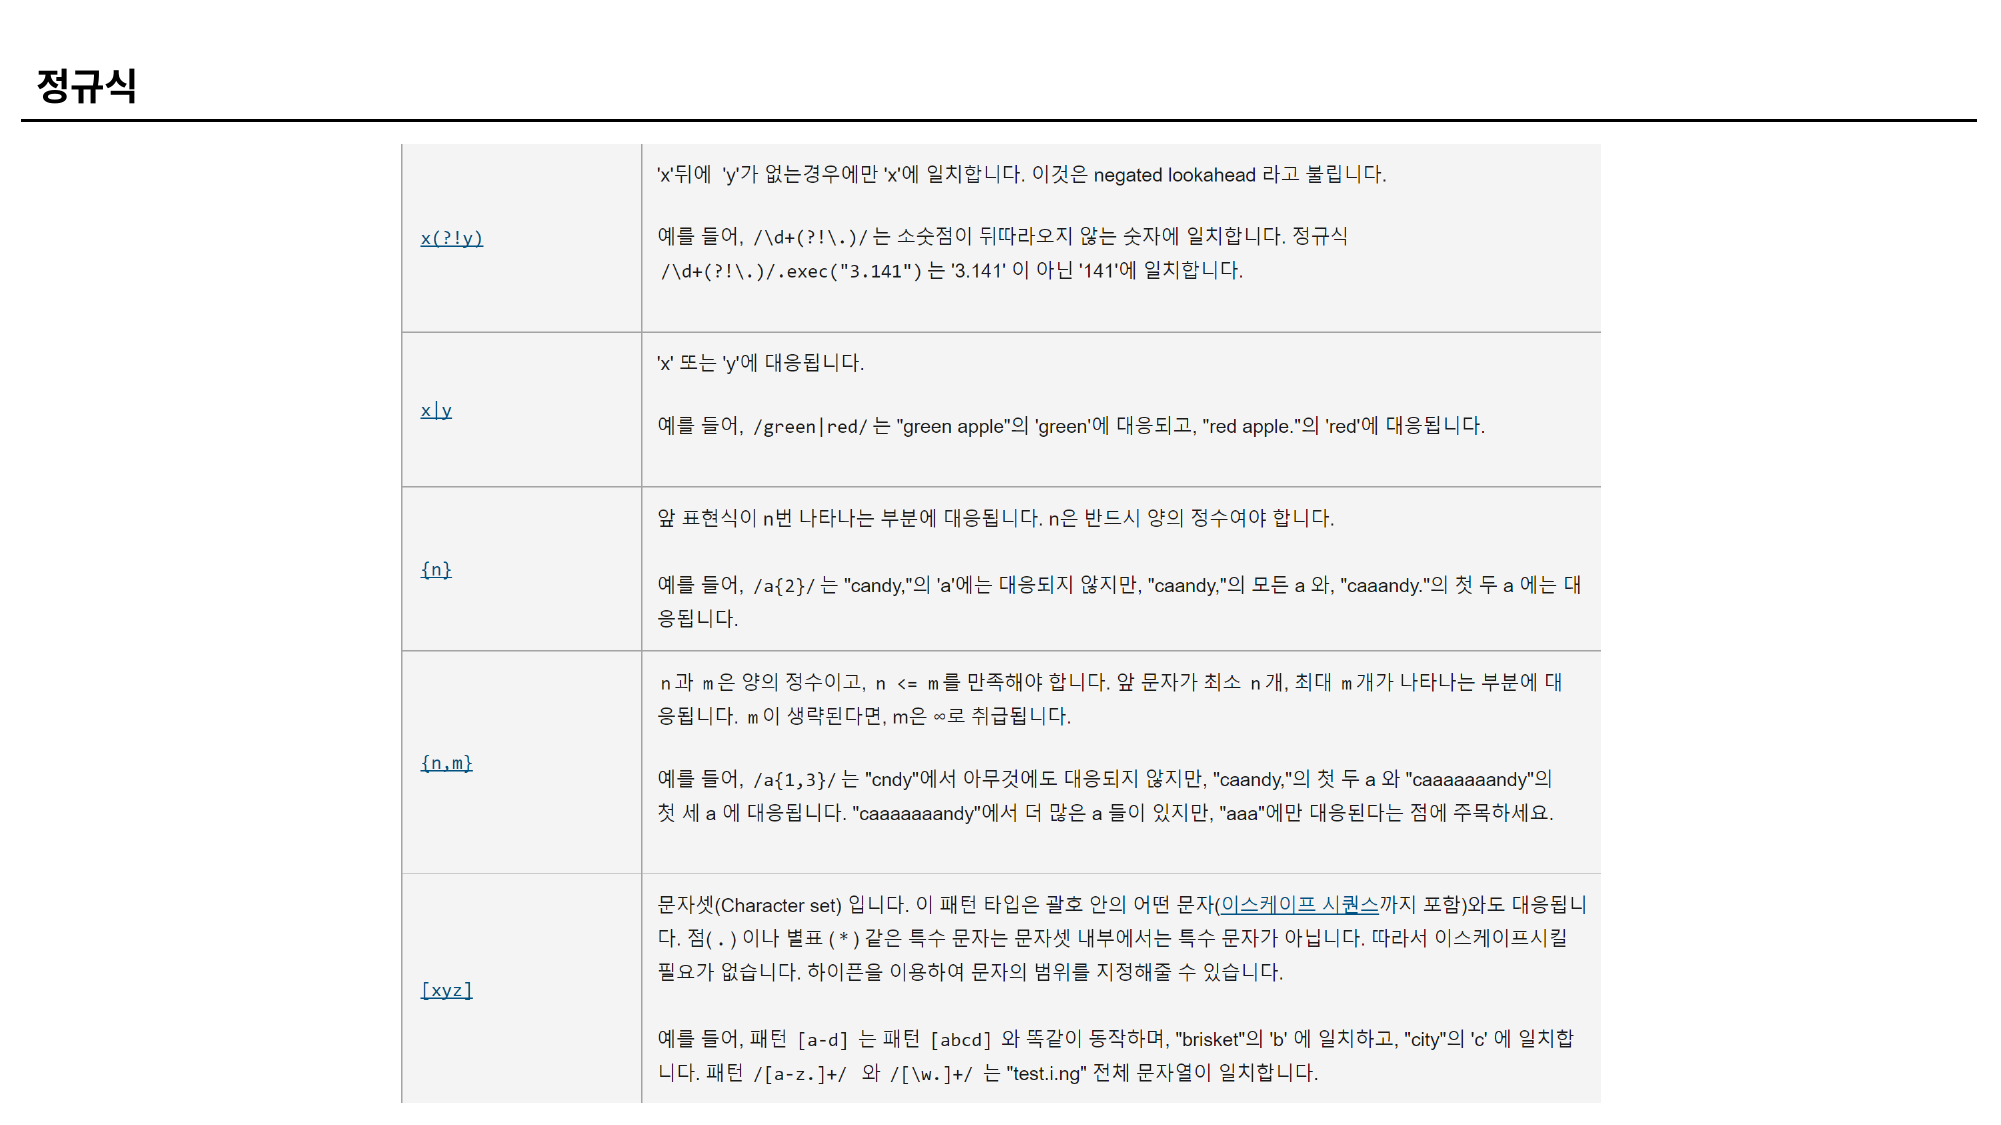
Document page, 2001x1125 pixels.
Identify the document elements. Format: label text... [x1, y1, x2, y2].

picture [399, 144, 1601, 1104]
text_box 정규식 [21, 55, 1978, 116]
